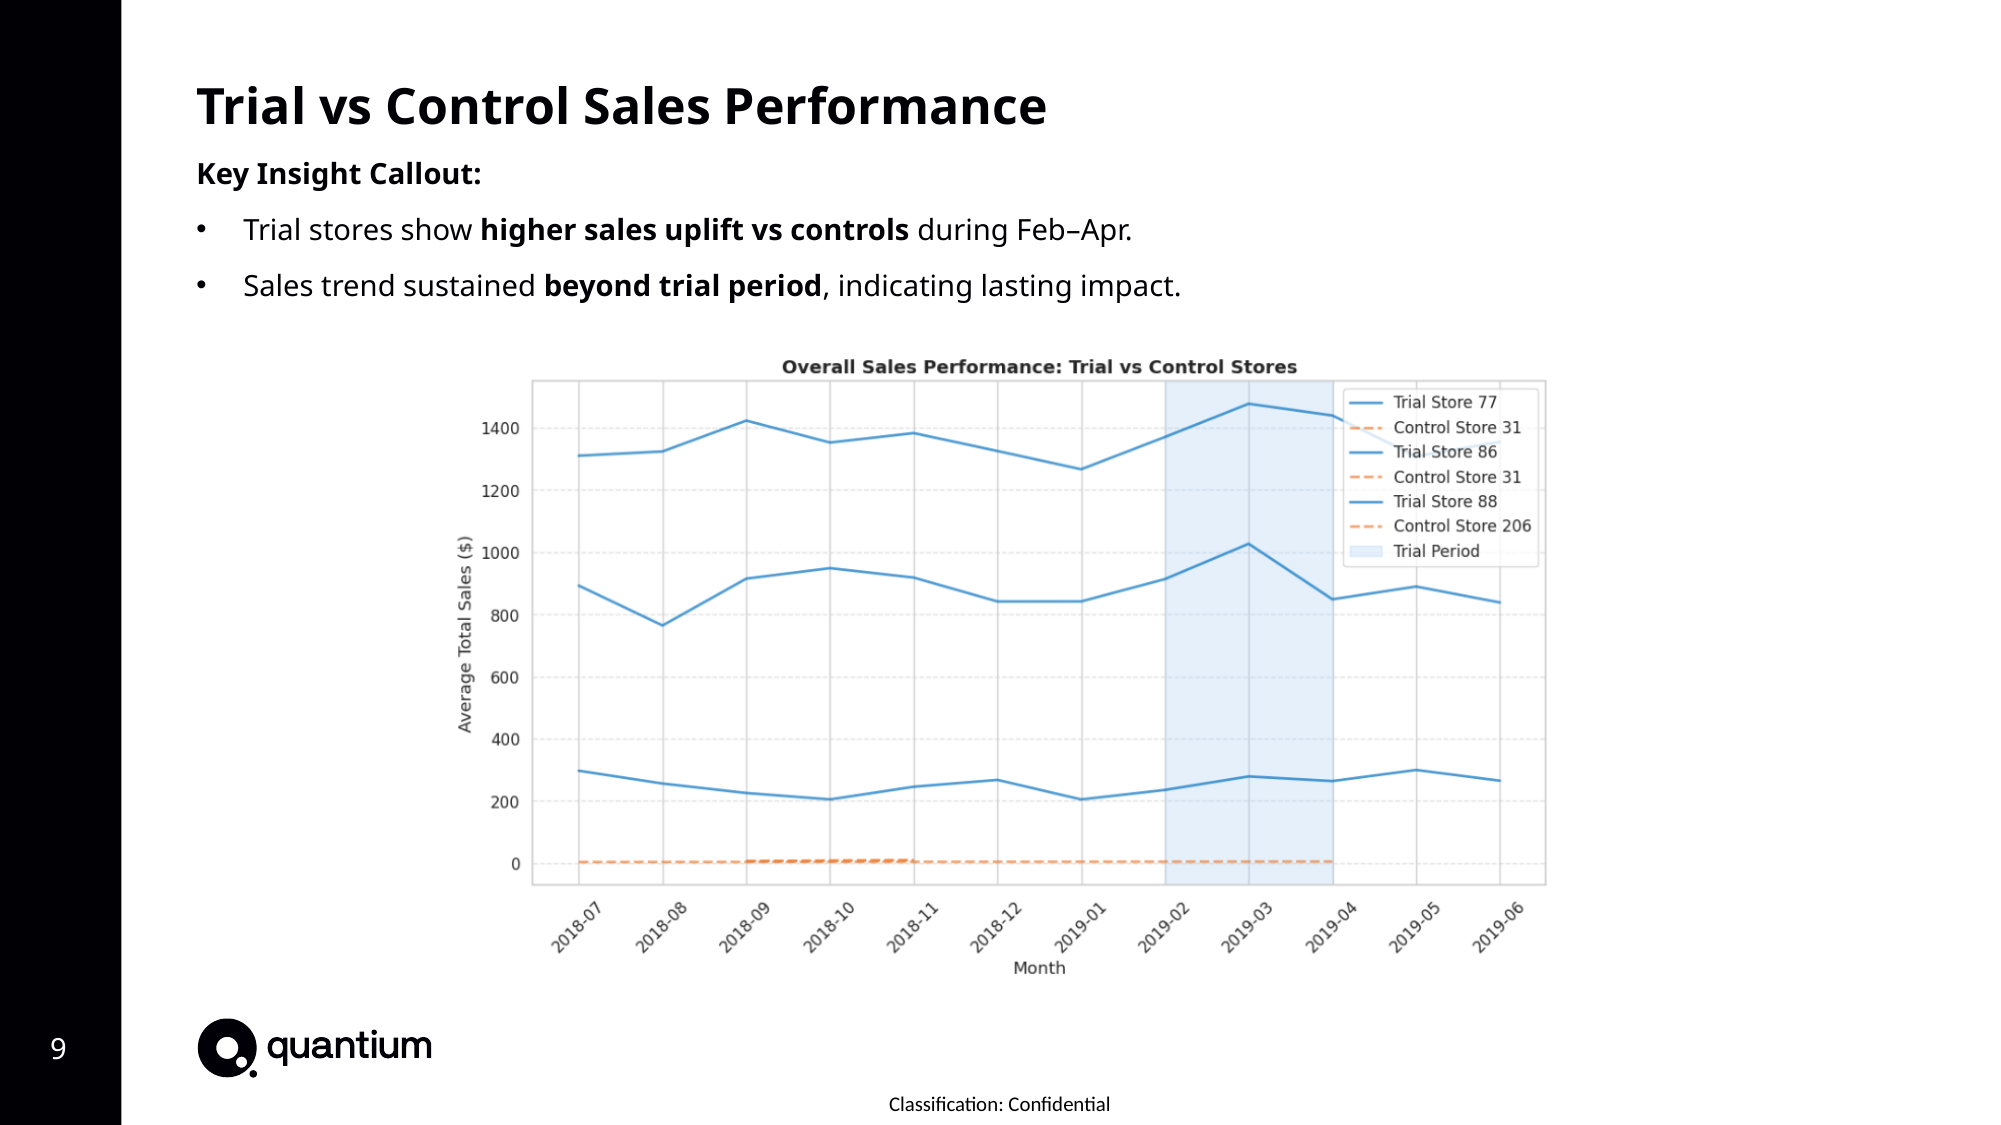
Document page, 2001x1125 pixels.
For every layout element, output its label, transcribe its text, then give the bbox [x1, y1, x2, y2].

picture [439, 351, 1561, 987]
list Trial vs Control Sales Performance Key Insight Callout: Trial stores show higher sales uplift vs controls during Feb–Apr. Sales trend sustained beyond trial period, indicating lasting impact. [196, 74, 1916, 321]
